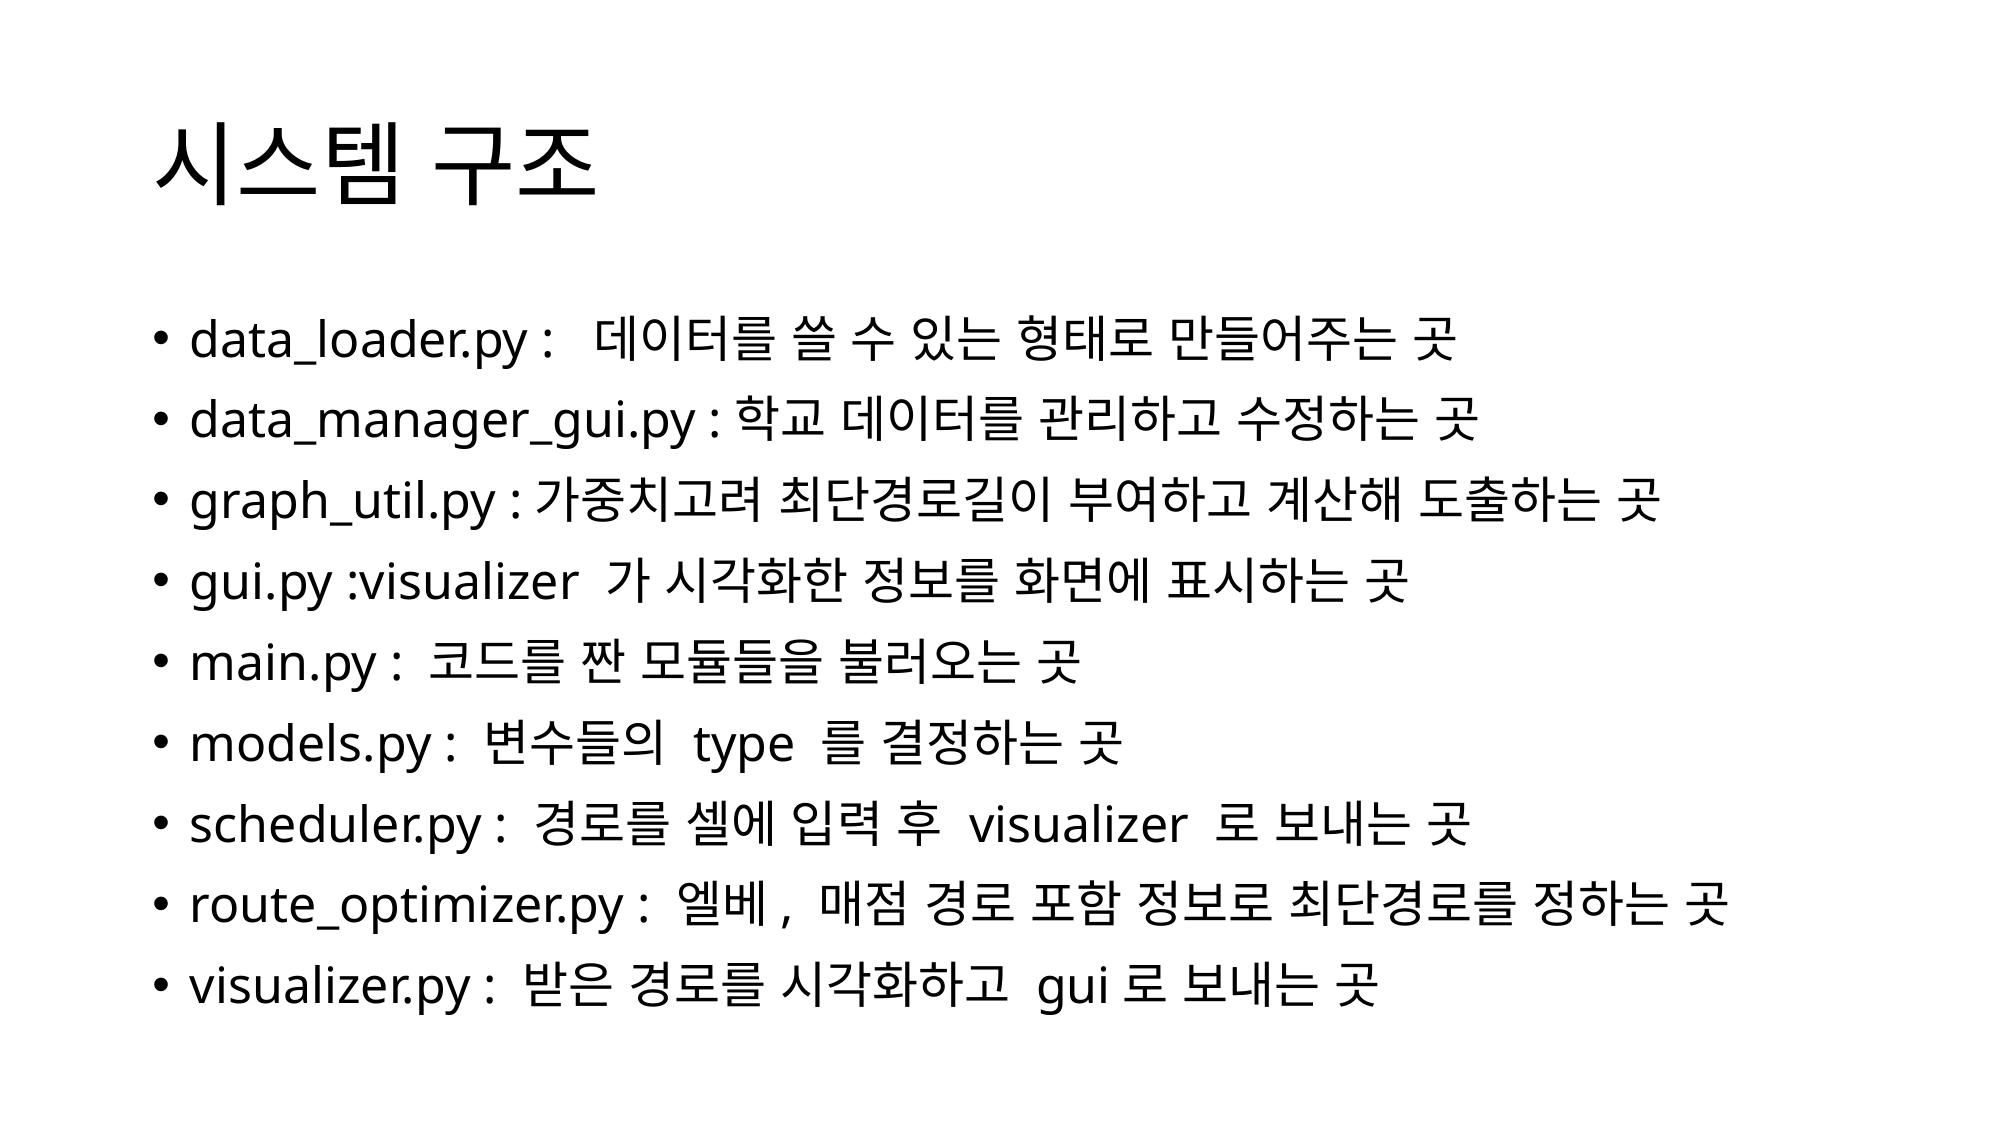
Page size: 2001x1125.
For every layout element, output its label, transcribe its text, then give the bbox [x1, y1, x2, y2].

title 시스템 구조 [137, 59, 1863, 278]
list data_loader.py : 데이터를 쓸 수 있는 형태로 만들어주는 곳 data_manager_gui.py :학교 데이터를 관리하고 수정하는 곳 graph_util.py :가중치고려 최단경로길이 부여하고 계산해 도출하는 곳 gui.py :visualizer 가 시각화한 정보를 화면에 표시하는 곳 main.py : 코드를 짠 모듈들을 불러오는 곳 models.py : 변수들의 type 를 결정하는 곳 scheduler.py : 경로를 셀에 입력 후 visualizer 로 보내는 곳 route_optimizer.py : 엘베, 매점 경로 포함 정보로 최단경로를 정하는 곳 visualizer.py : 받은 경로를 시각화하고 gui로 보내는 곳 [137, 299, 1863, 1014]
